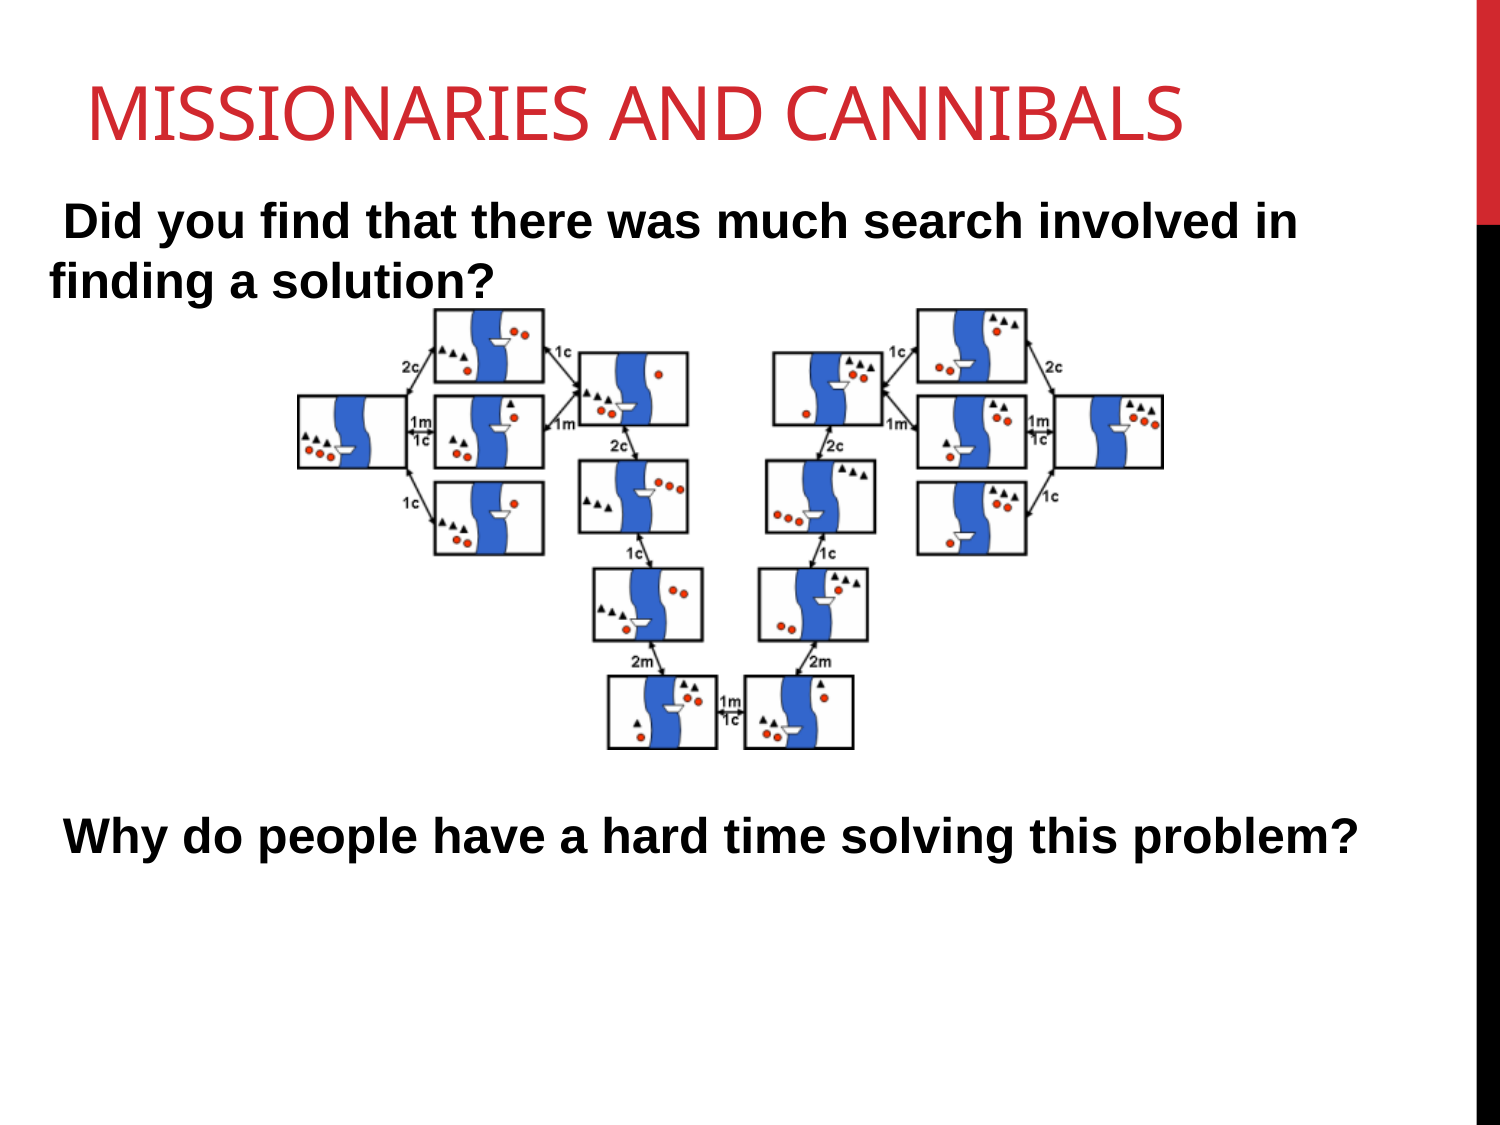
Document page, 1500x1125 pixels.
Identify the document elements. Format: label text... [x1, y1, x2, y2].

title missionaries and cannibalS [75, 25, 1473, 161]
list Did you find that there was much search involved in finding a solution? Why do people have a hard time solving this problem? [38, 182, 1473, 962]
picture [296, 307, 1164, 751]
